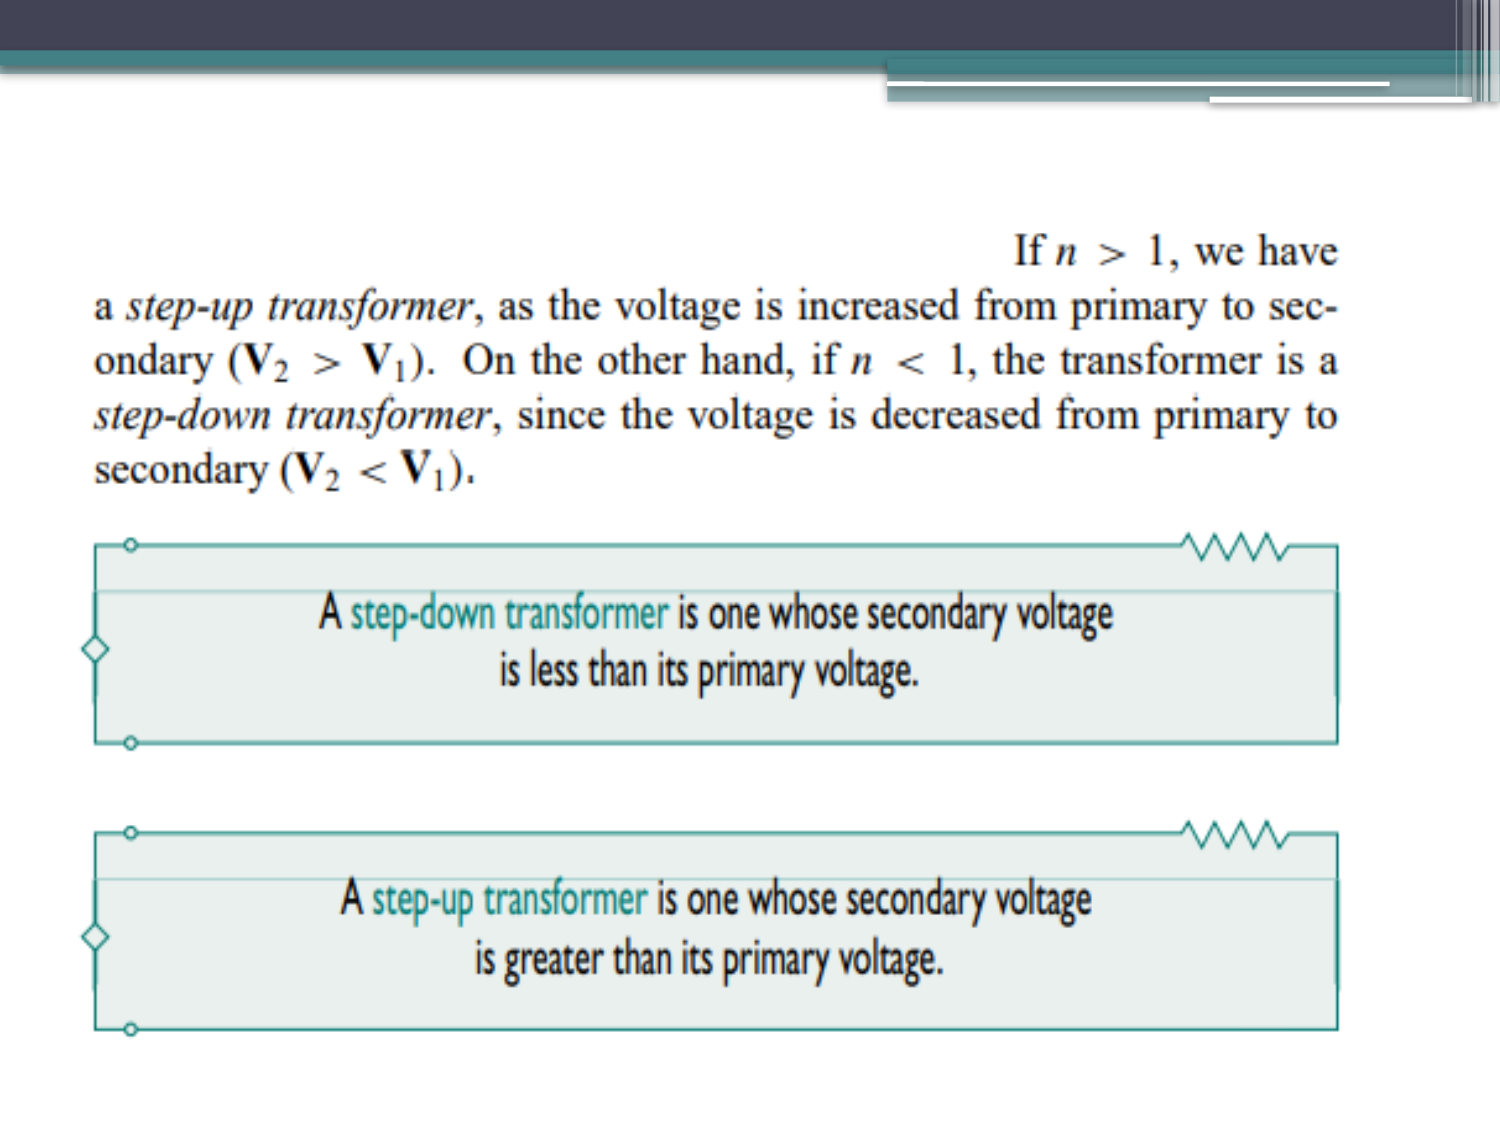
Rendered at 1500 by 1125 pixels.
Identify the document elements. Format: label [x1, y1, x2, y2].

text_box [74, 149, 1380, 1063]
